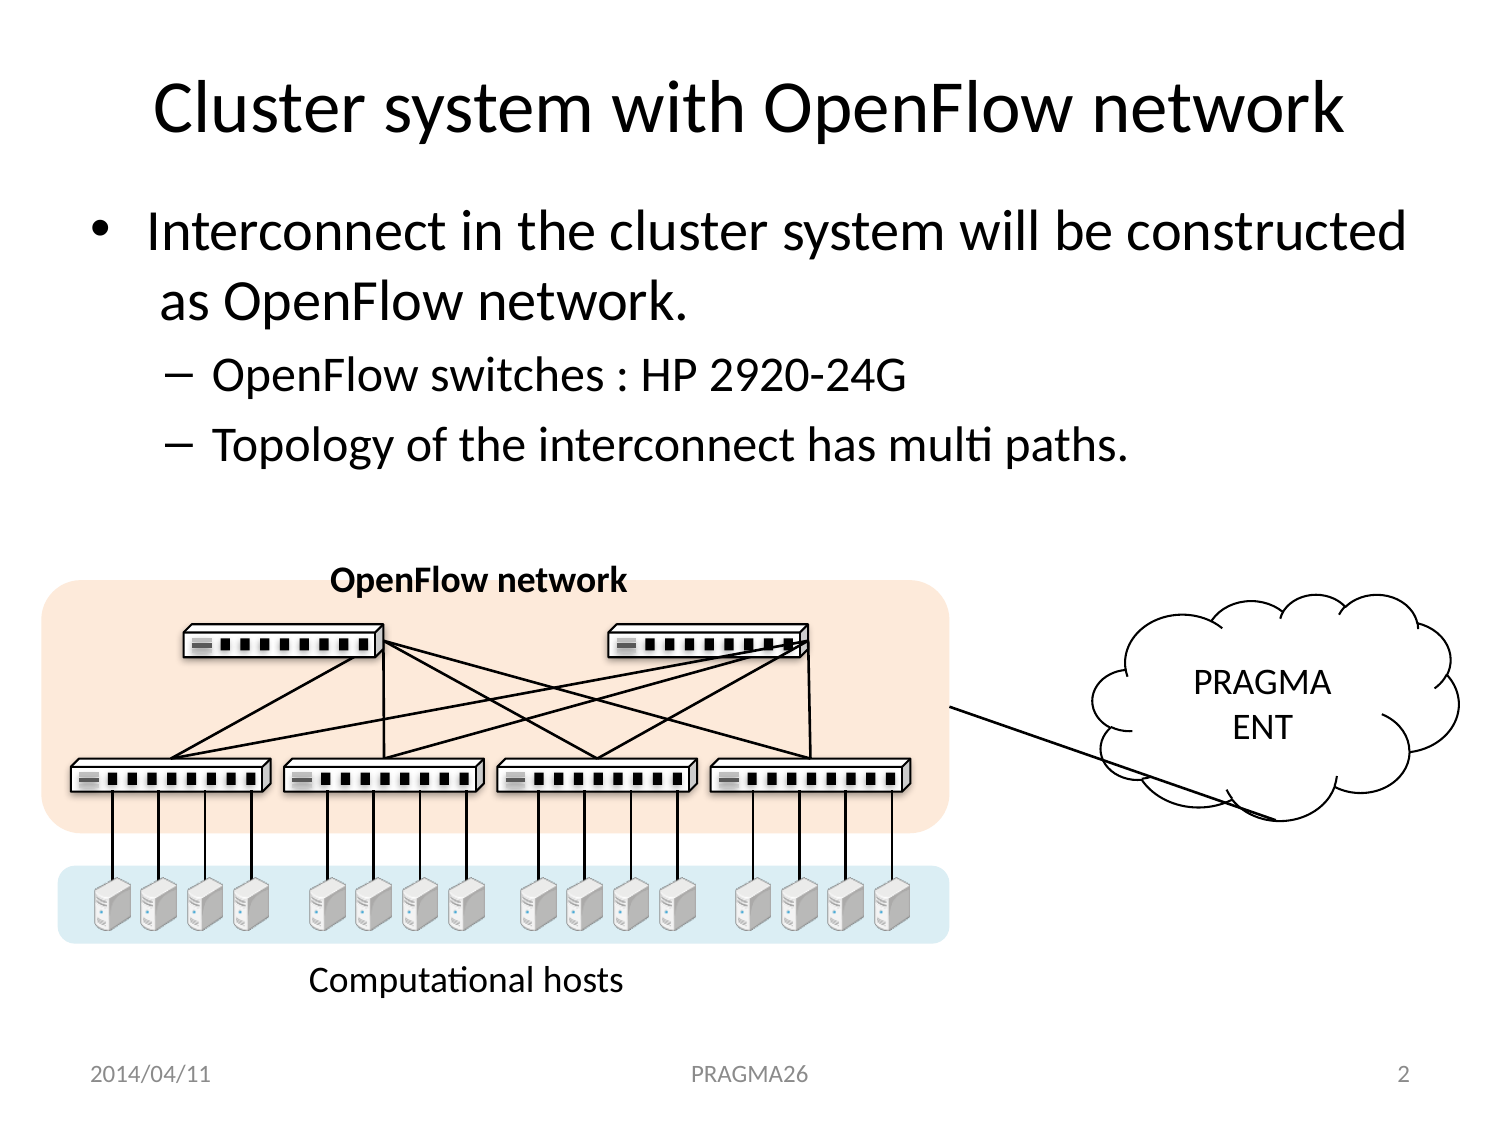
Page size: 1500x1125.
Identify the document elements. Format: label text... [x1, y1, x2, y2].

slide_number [75, 1042, 425, 1103]
title Cluster system with OpenFlow network [75, 45, 1425, 161]
footer PRAGMA26 [512, 1042, 988, 1103]
list Interconnect in the cluster system will be constructed as OpenFlow network. OpenFlow switches : HP 2920-24G Topology of the interconnect has multi paths. [75, 184, 1425, 516]
text_box PRAGMA ENT [1090, 592, 1461, 824]
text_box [41, 547, 950, 1009]
slide_number 2 [1074, 1042, 1425, 1103]
